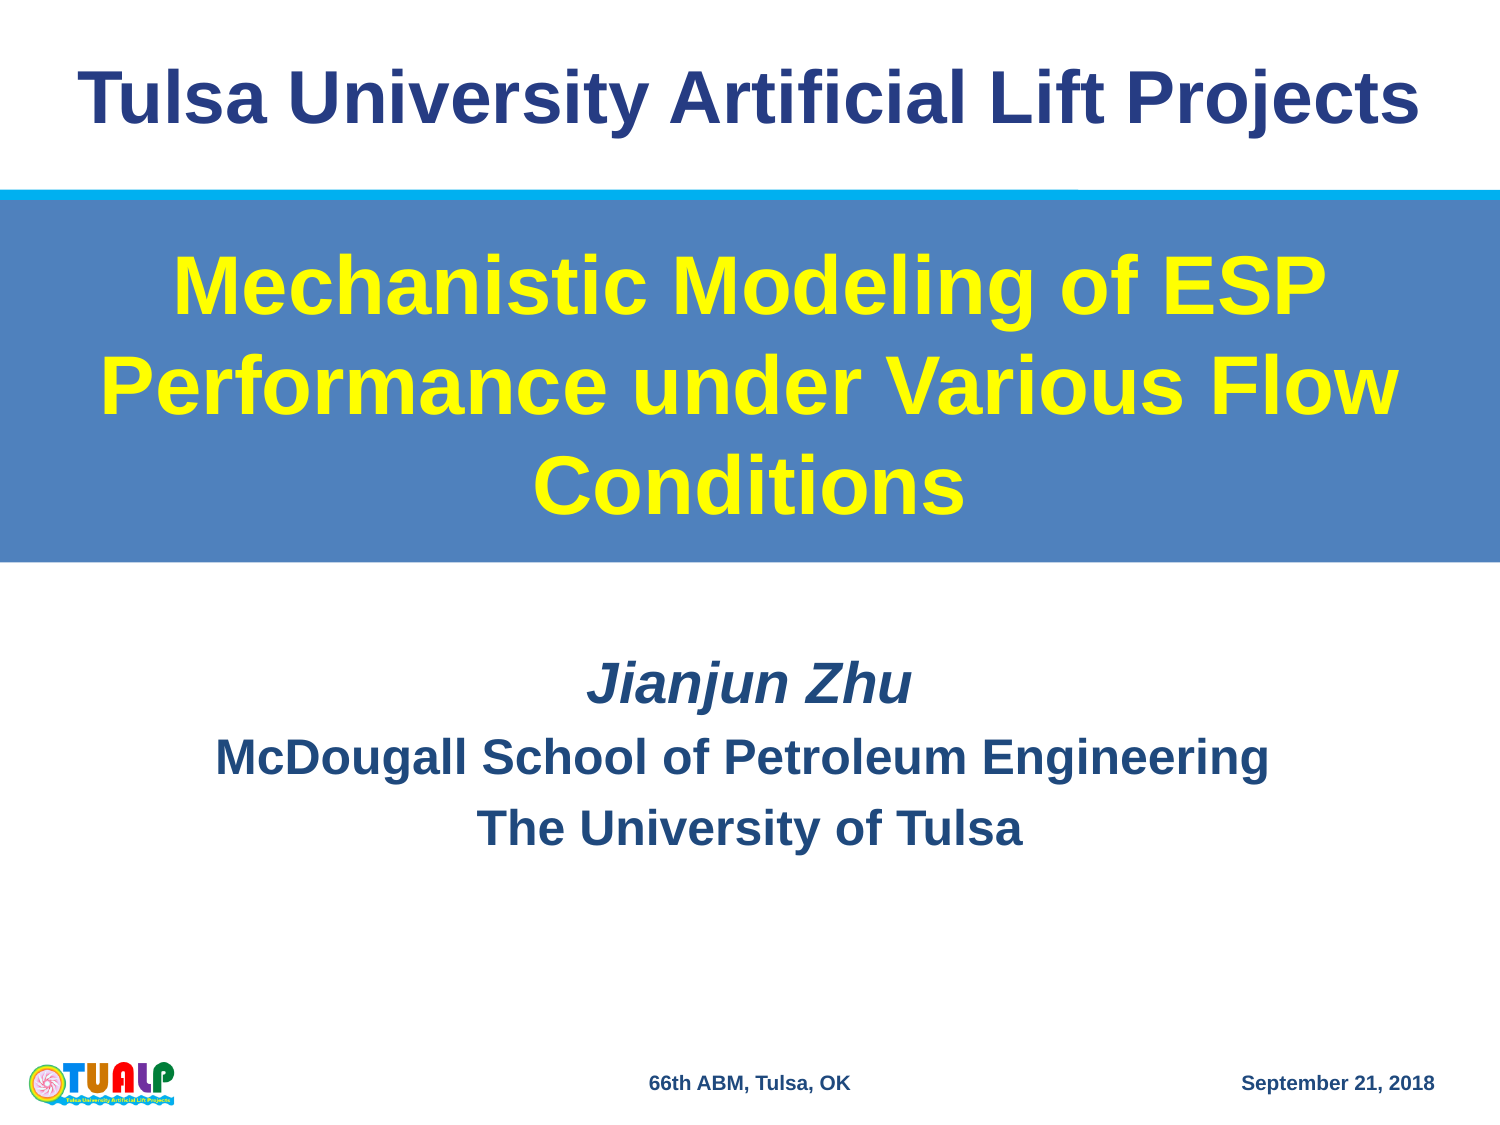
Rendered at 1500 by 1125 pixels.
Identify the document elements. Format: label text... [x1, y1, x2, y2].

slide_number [1100, 1052, 1450, 1113]
title Mechanistic Modeling of ESP Performance under Various Flow Conditions [0, 195, 1500, 568]
footer 66th ABM, Tulsa, OK [512, 1052, 988, 1113]
subtitle Jianjun Zhu McDougall School of Petroleum Engineering The University of Tulsa [125, 637, 1375, 925]
picture [27, 1062, 175, 1106]
